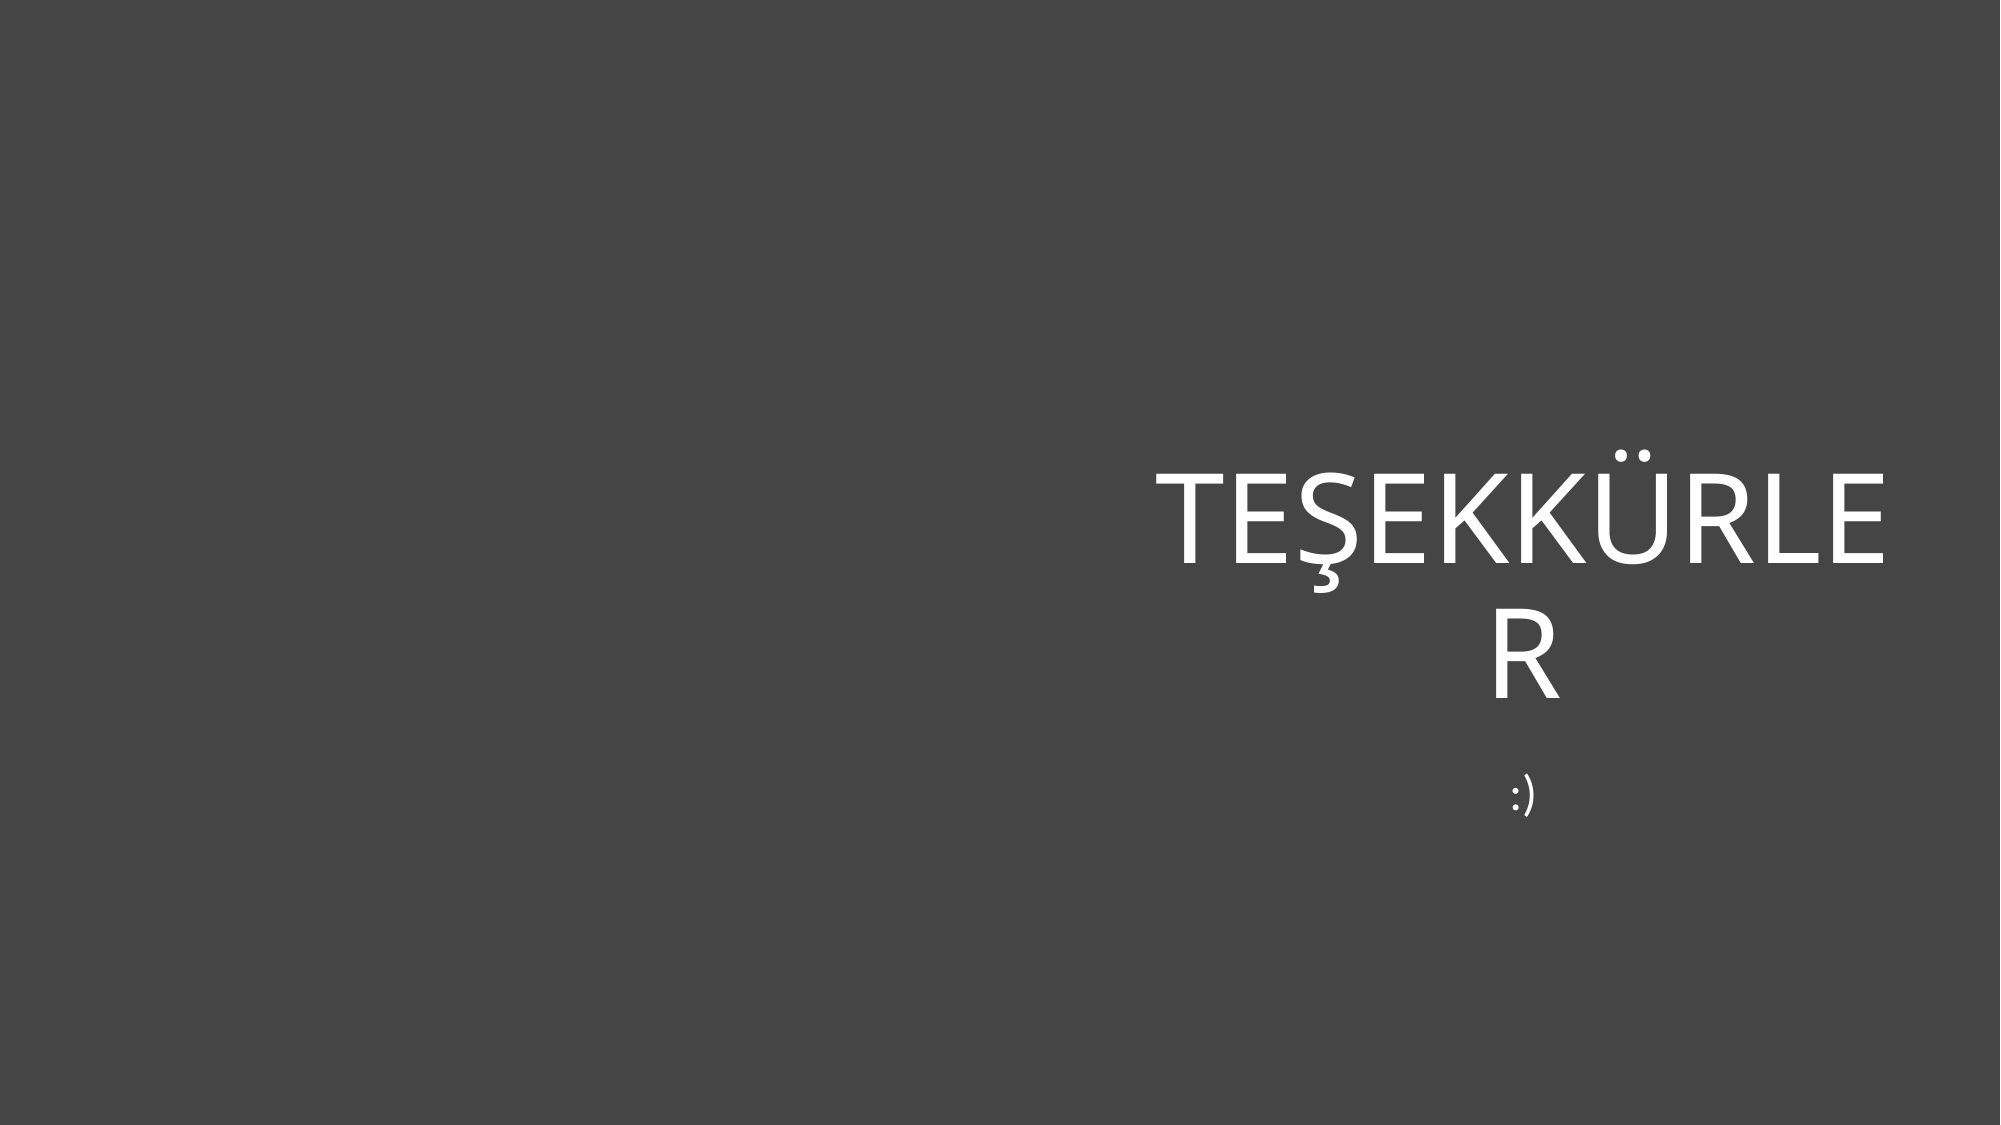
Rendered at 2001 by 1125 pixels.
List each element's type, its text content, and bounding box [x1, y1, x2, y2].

subtitle :) [1113, 759, 1934, 936]
title TEŞEKKÜRLER [1113, 415, 1934, 733]
